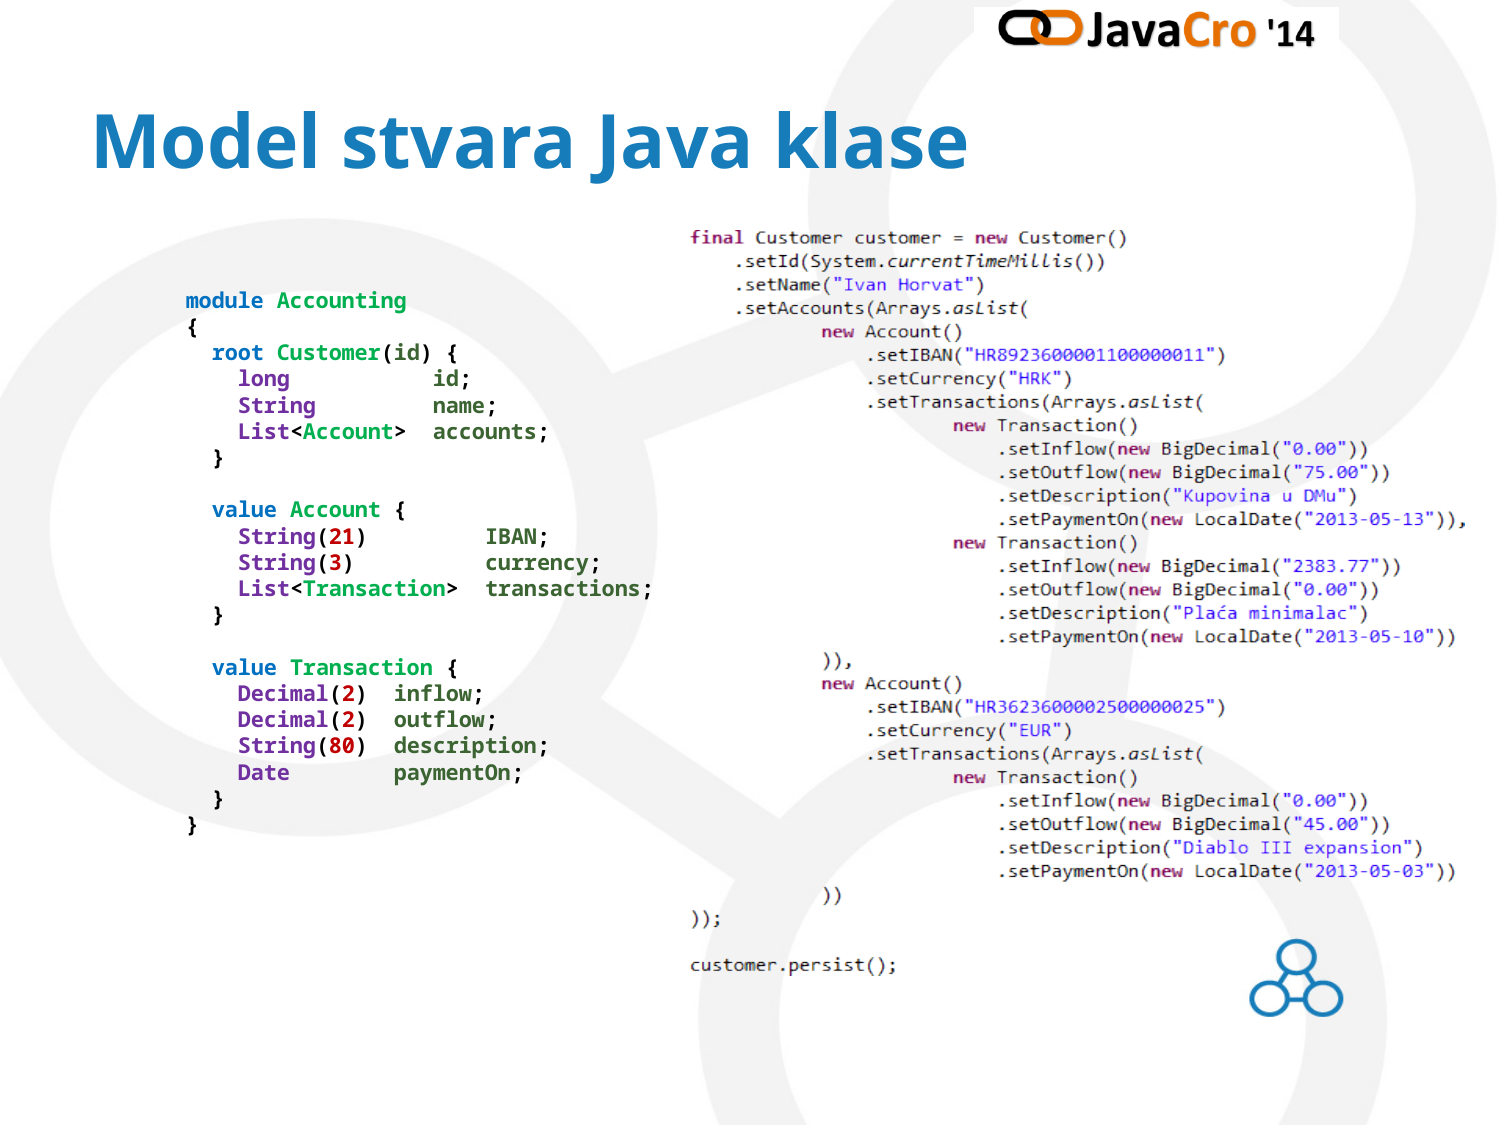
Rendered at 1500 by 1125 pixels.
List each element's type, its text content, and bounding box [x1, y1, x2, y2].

title Model stvara Java klase [75, 45, 1425, 233]
picture [0, 0, 1500, 1125]
text_box module Accounting { root Customer(id) { long id; String name; List<Account> accounts; } value Account { String(21) IBAN; String(3) currency; List<Transaction> transactions; } value Transaction { Decimal(2) inflow; Decimal(2) outflow; String(80) description; Date paymentOn; } } [171, 278, 685, 845]
